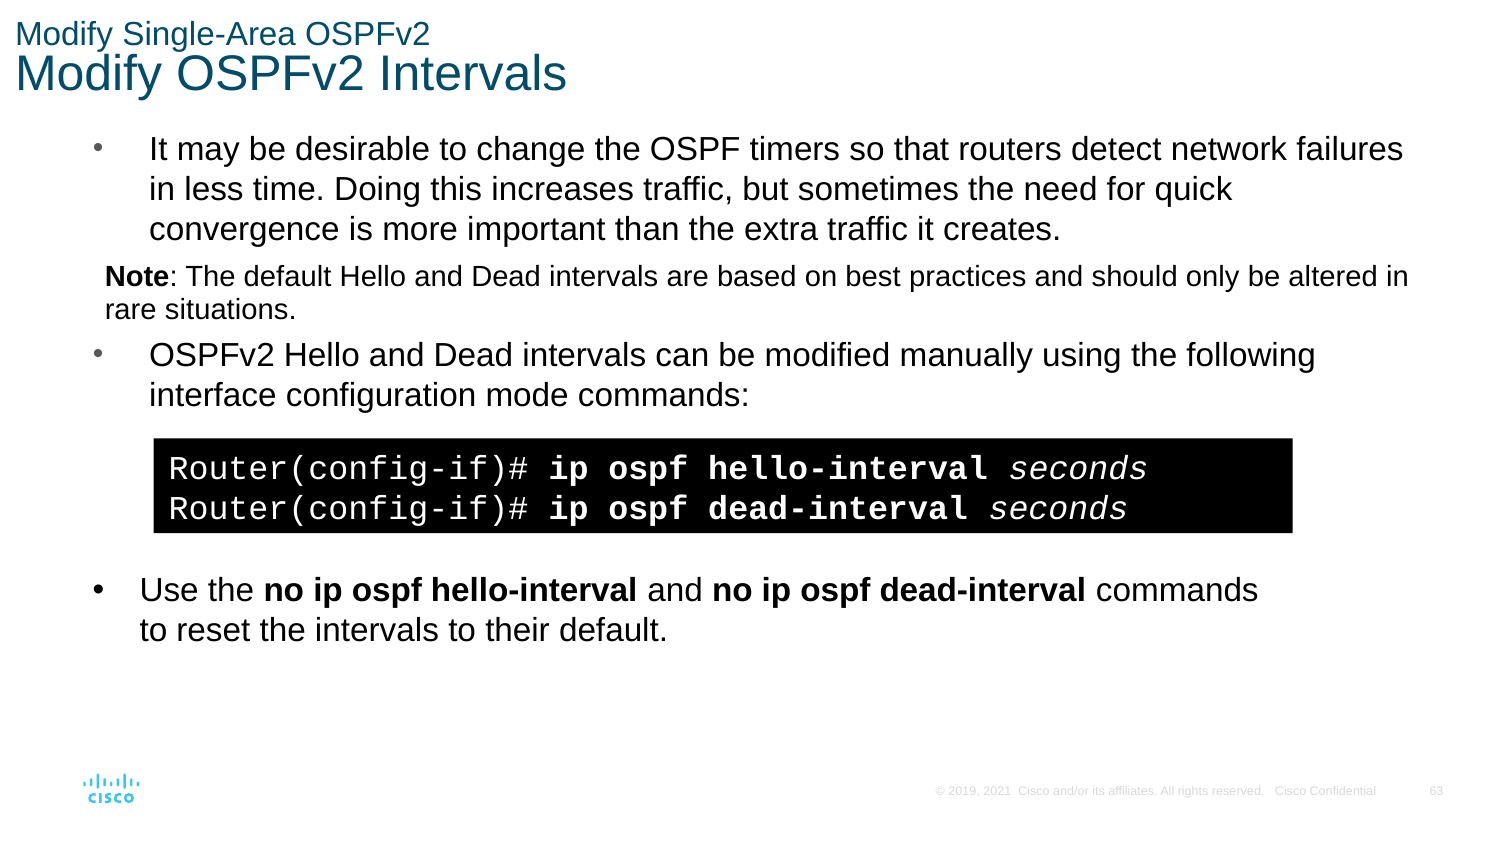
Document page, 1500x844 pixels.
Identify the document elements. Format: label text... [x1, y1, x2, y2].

text_box Use the no ip ospf hello-interval and no ip ospf dead-interval commands to reset the intervals to their default. [77, 561, 1303, 656]
text_box Router(config-if)# ip ospf hello-interval seconds Router(config-if)# ip ospf dead-interval seconds [153, 438, 1293, 534]
list It may be desirable to change the OSPF timers so that routers detect network failures in less time. Doing this increases traffic, but sometimes the need for quick convergence is more important than the extra traffic it creates. Note: The default Hello and Dead intervals are based on best practices and should only be altered in rare situations. OSPFv2 Hello and Dead intervals can be modified manually using the following interface configuration mode commands: [77, 120, 1437, 422]
title Modify Single-Area OSPFv2 Modify OSPFv2 Intervals [0, 0, 1369, 121]
